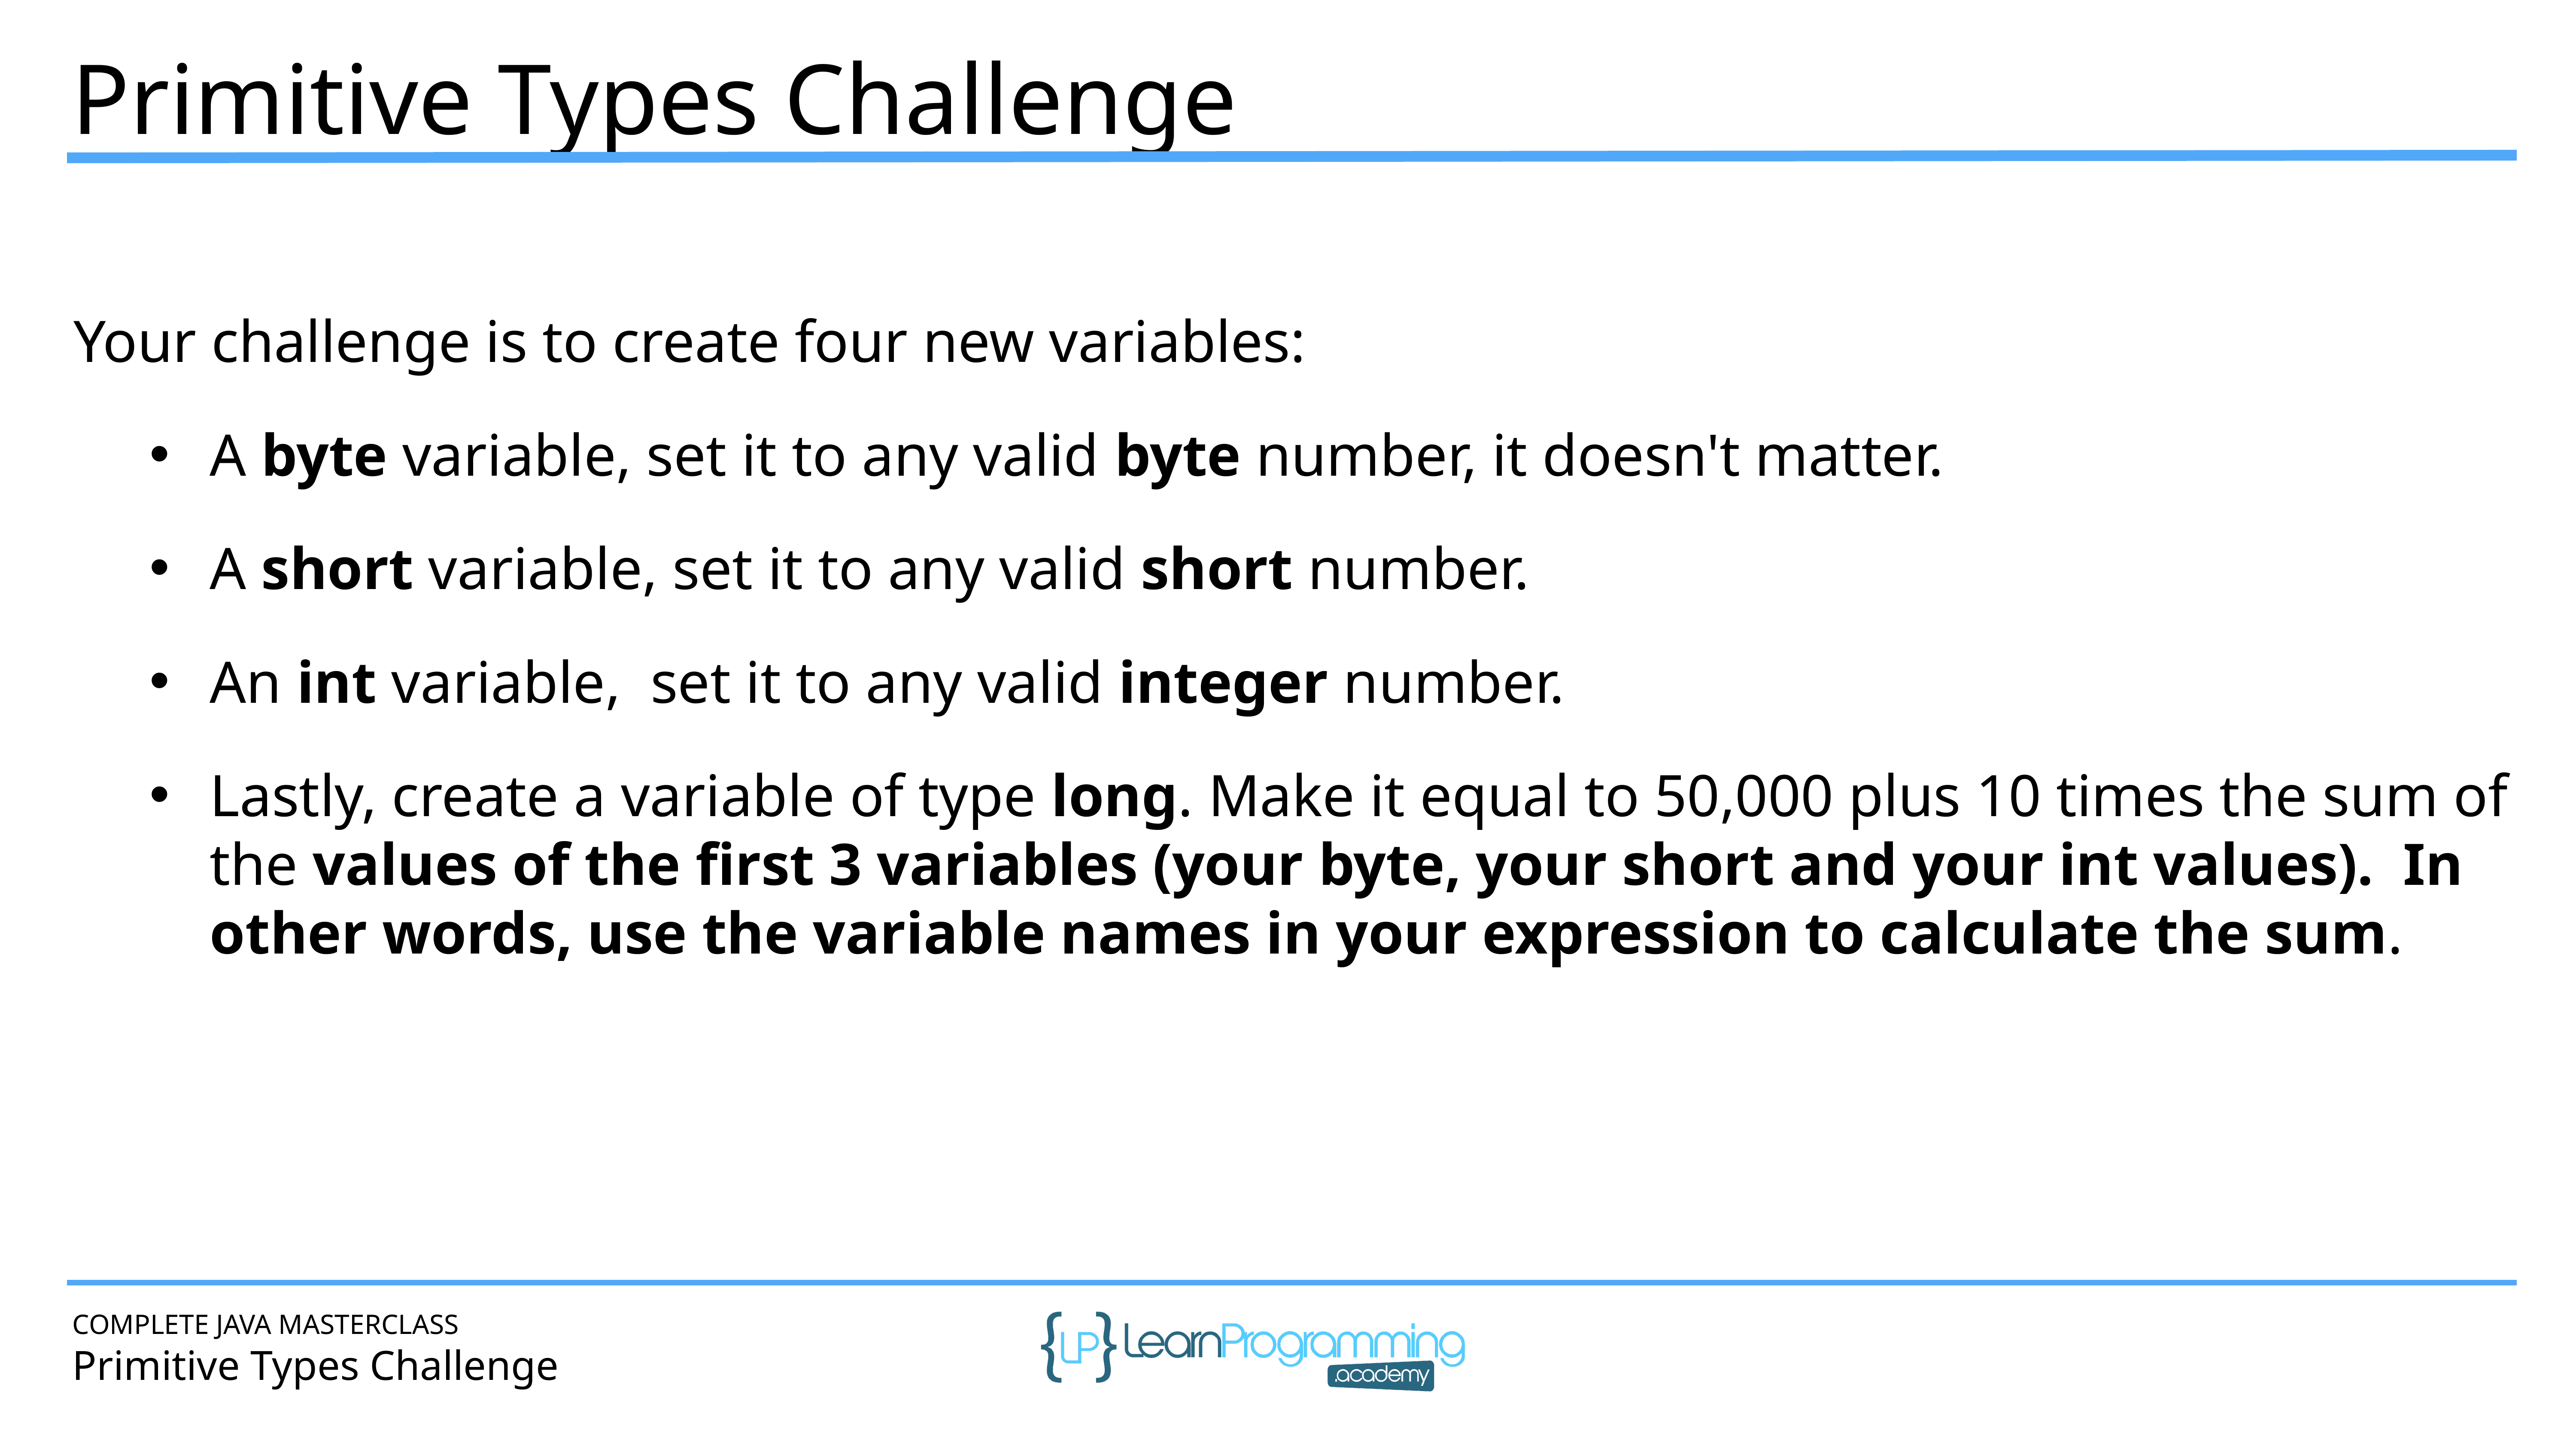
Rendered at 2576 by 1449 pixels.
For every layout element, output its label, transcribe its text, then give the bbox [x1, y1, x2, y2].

text_box Your challenge is to create four new variables: A byte variable, set it to any valid byte number, it doesn't matter. A short variable, set it to any valid short number. An int variable, set it to any valid integer number. Lastly, create a variable of type long. Make it equal to 50,000 plus 10 times the sum of the values of the first 3 variables (your byte, your short and your int values). In other words, use the variable names in your expression to calculate the sum. [67, 301, 2517, 1139]
picture [1032, 1302, 1477, 1400]
text_box COMPLETE JAVA MASTERCLASS Primitive Types Challenge [67, 1302, 1030, 1394]
text_box Primitive Types Challenge [66, 32, 1243, 159]
